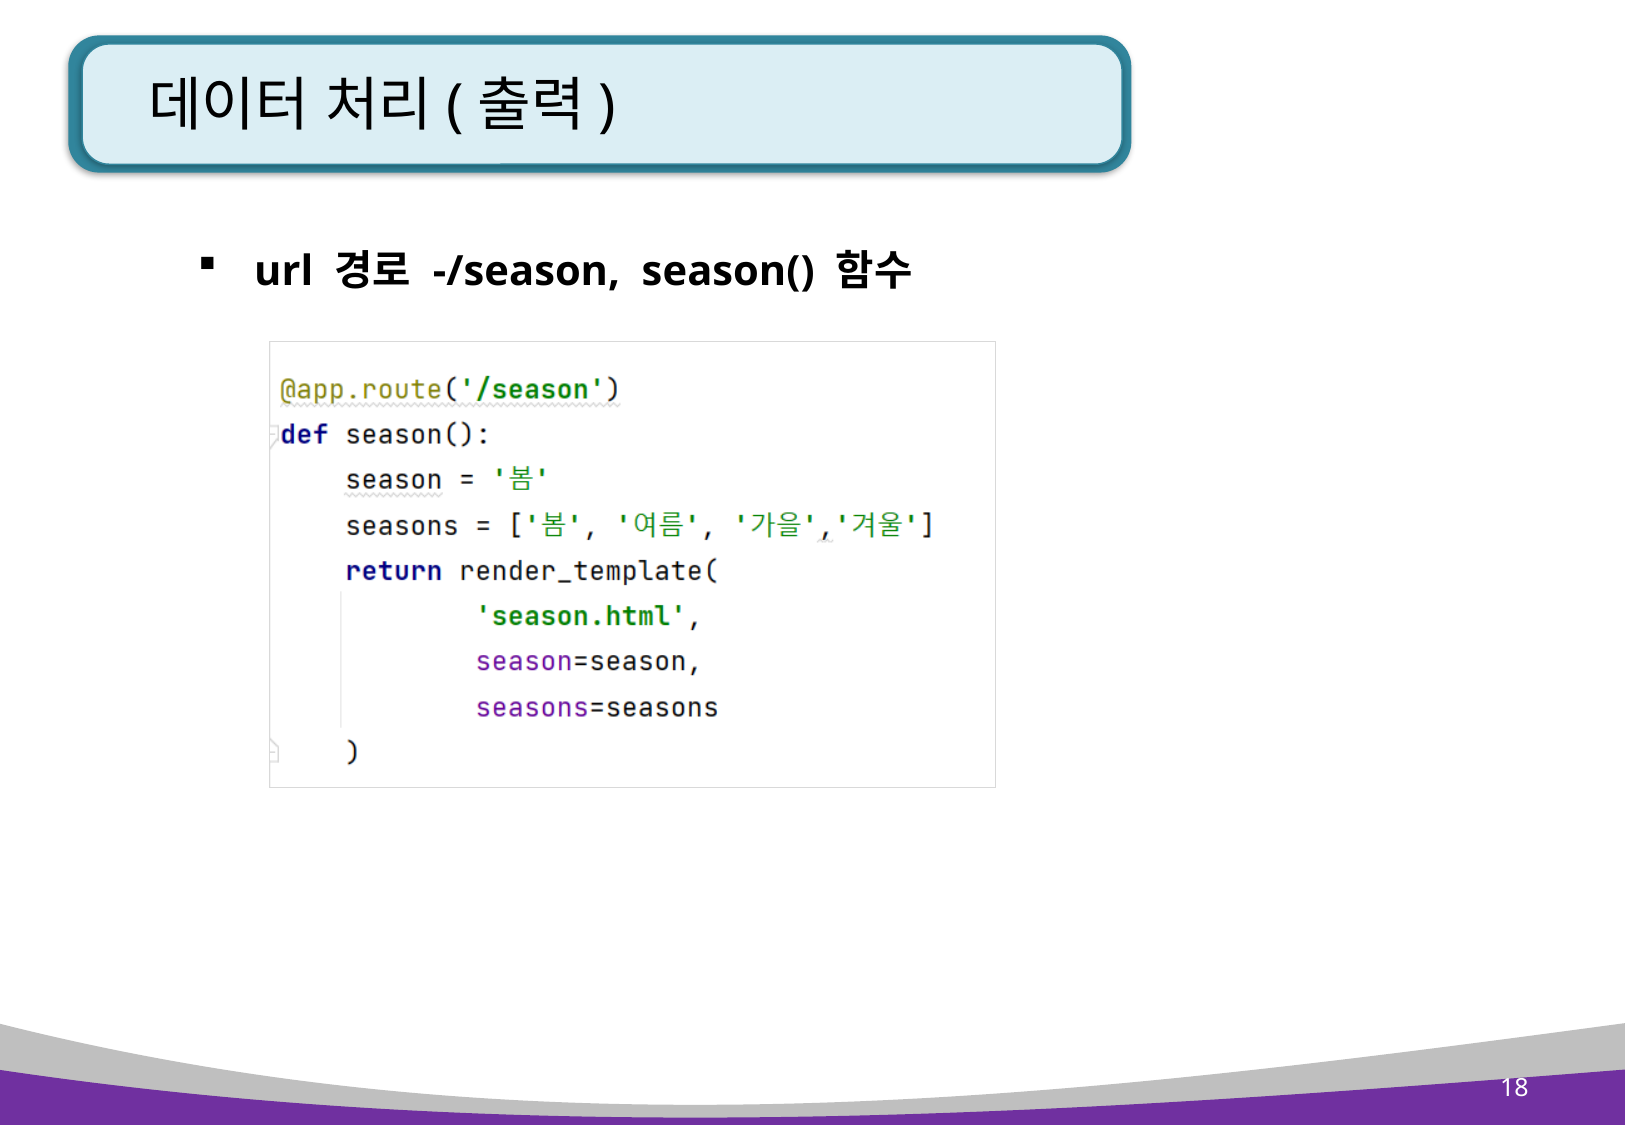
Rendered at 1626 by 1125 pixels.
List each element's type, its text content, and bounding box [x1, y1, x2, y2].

title 데이터 처리(출력) [103, 32, 1121, 173]
slide_number 18 [1452, 1058, 1544, 1119]
text_box url 경로 -/season, season() 함수 [181, 210, 1122, 304]
picture [268, 341, 996, 789]
